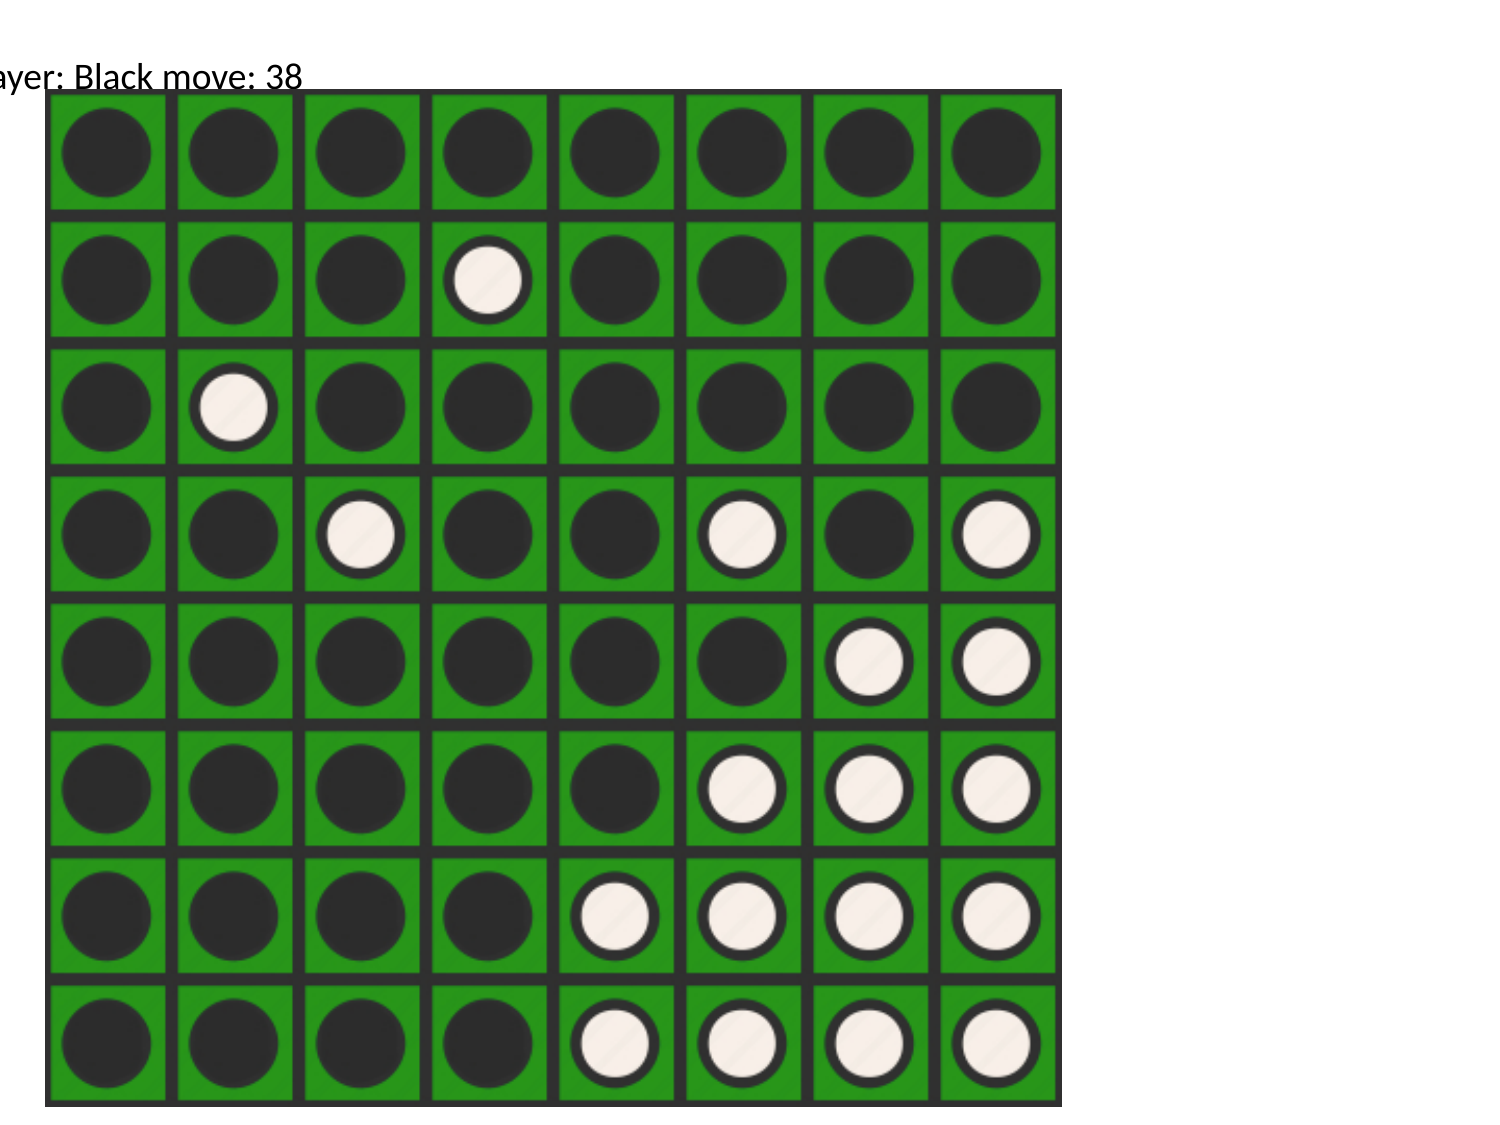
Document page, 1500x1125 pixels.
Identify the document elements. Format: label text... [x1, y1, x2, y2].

picture [44, 89, 1062, 1107]
text_box turn: 61 player: Black move: 38 [0, 44, 319, 105]
